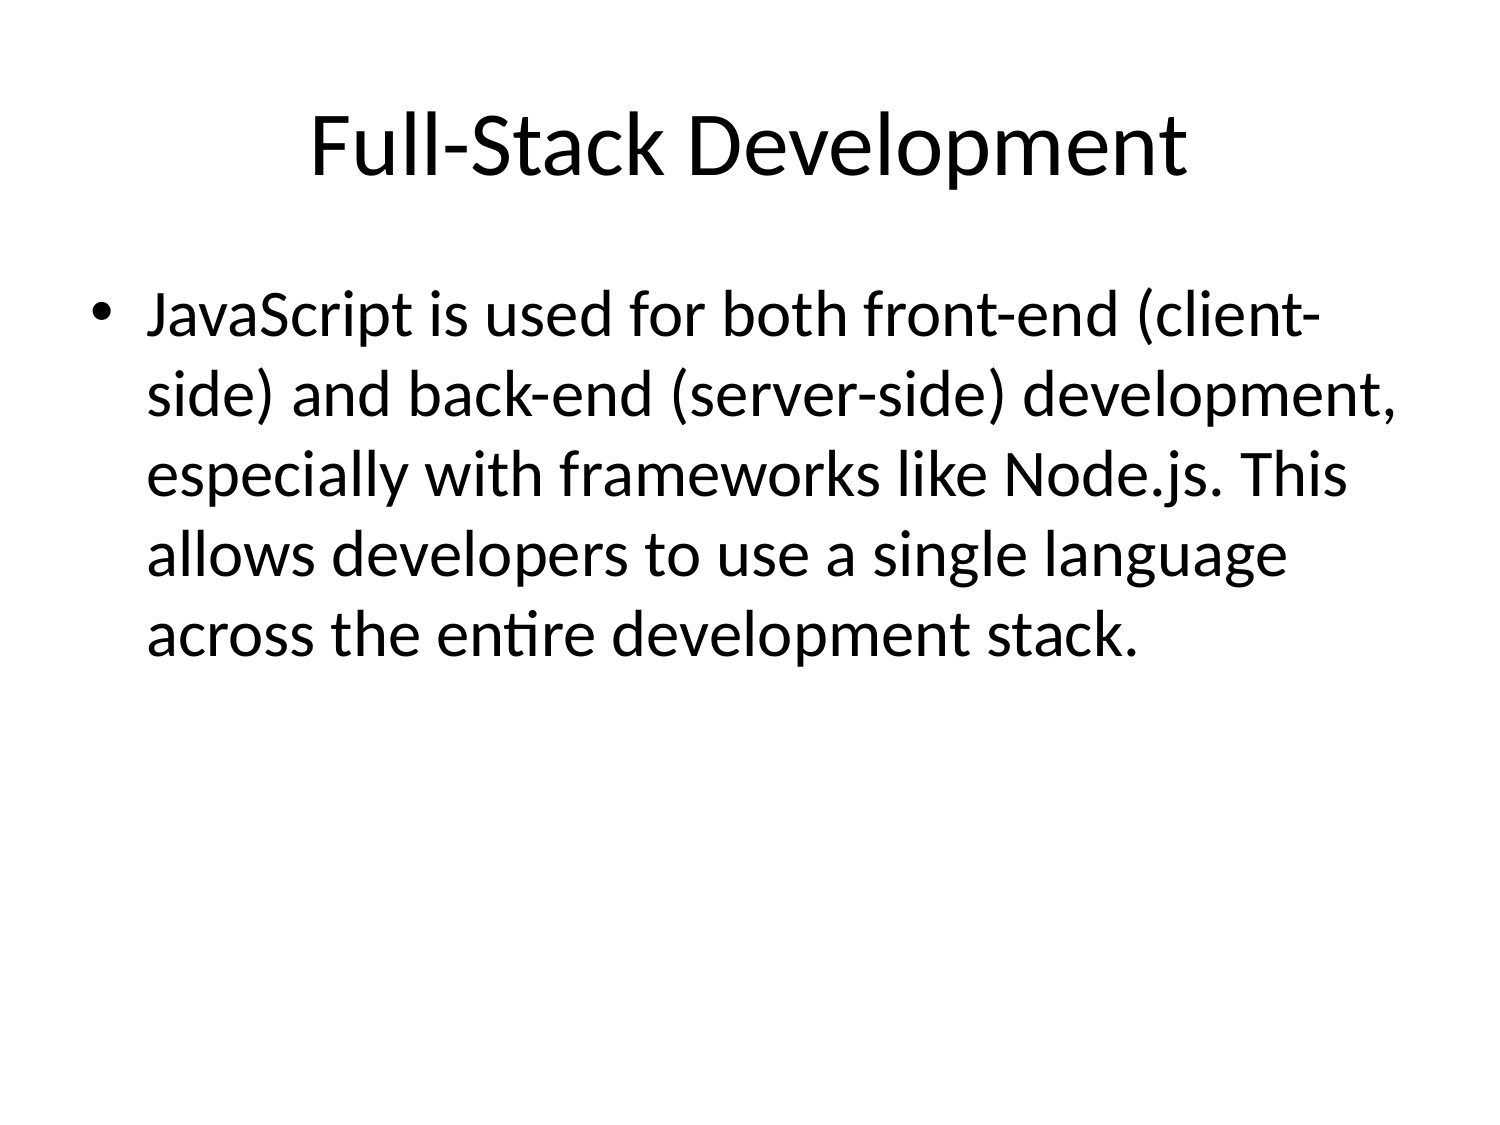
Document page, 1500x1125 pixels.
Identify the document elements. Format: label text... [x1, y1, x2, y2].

list JavaScript is used for both front-end (client-side) and back-end (server-side) development, especially with frameworks like Node.js. This allows developers to use a single language across the entire development stack. [75, 262, 1425, 1005]
title Full-Stack Development [75, 45, 1425, 233]
